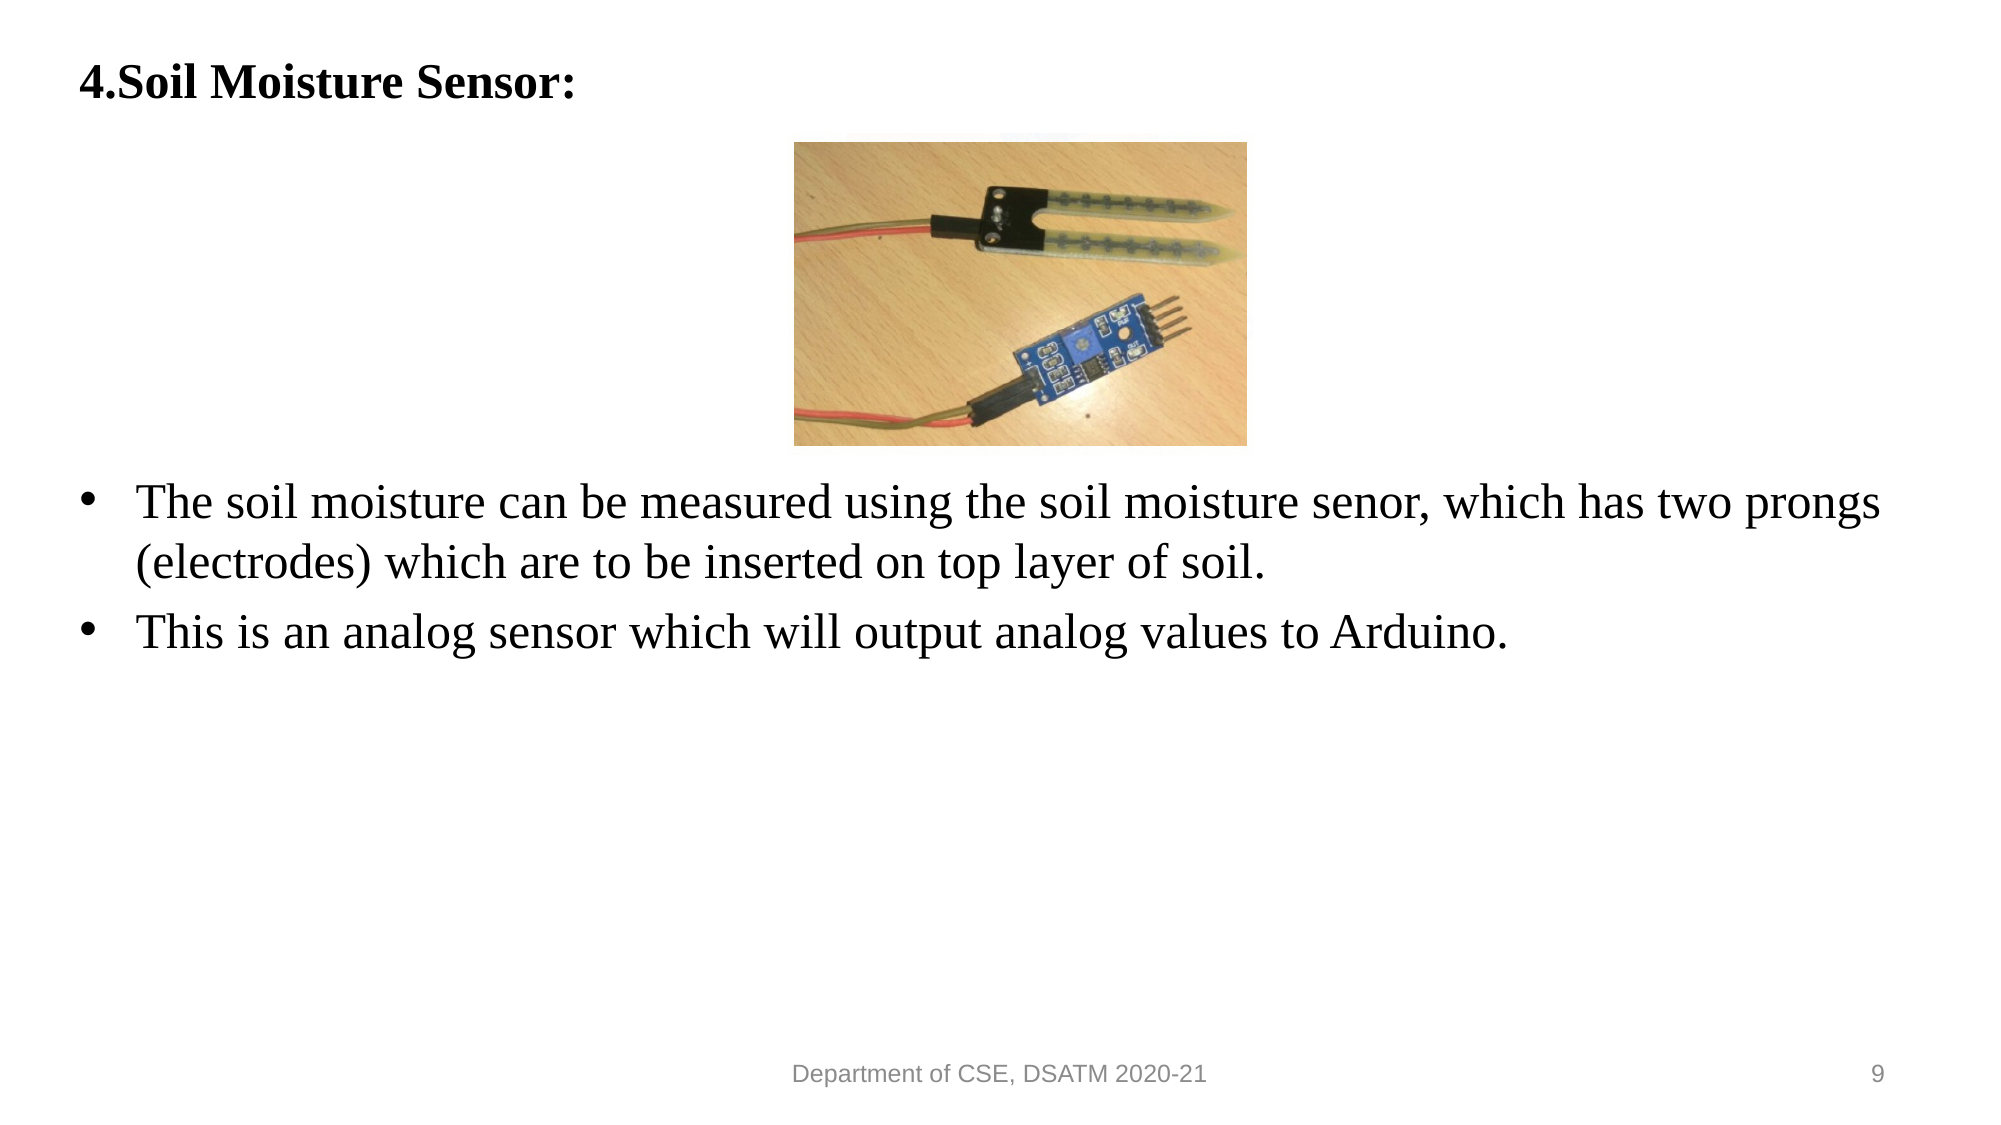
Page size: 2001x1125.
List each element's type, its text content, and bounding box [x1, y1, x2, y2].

list 4.Soil Moisture Sensor: The soil moisture can be measured using the soil moisture senor, which has two prongs (electrodes) which are to be inserted on top layer of soil. This is an analog sensor which will output analog values to Arduino. [64, 40, 1900, 988]
slide_number 9 [1433, 1042, 1900, 1103]
footer Department of CSE, DSATM 2020-21 [683, 1042, 1317, 1103]
picture [788, 133, 1253, 455]
